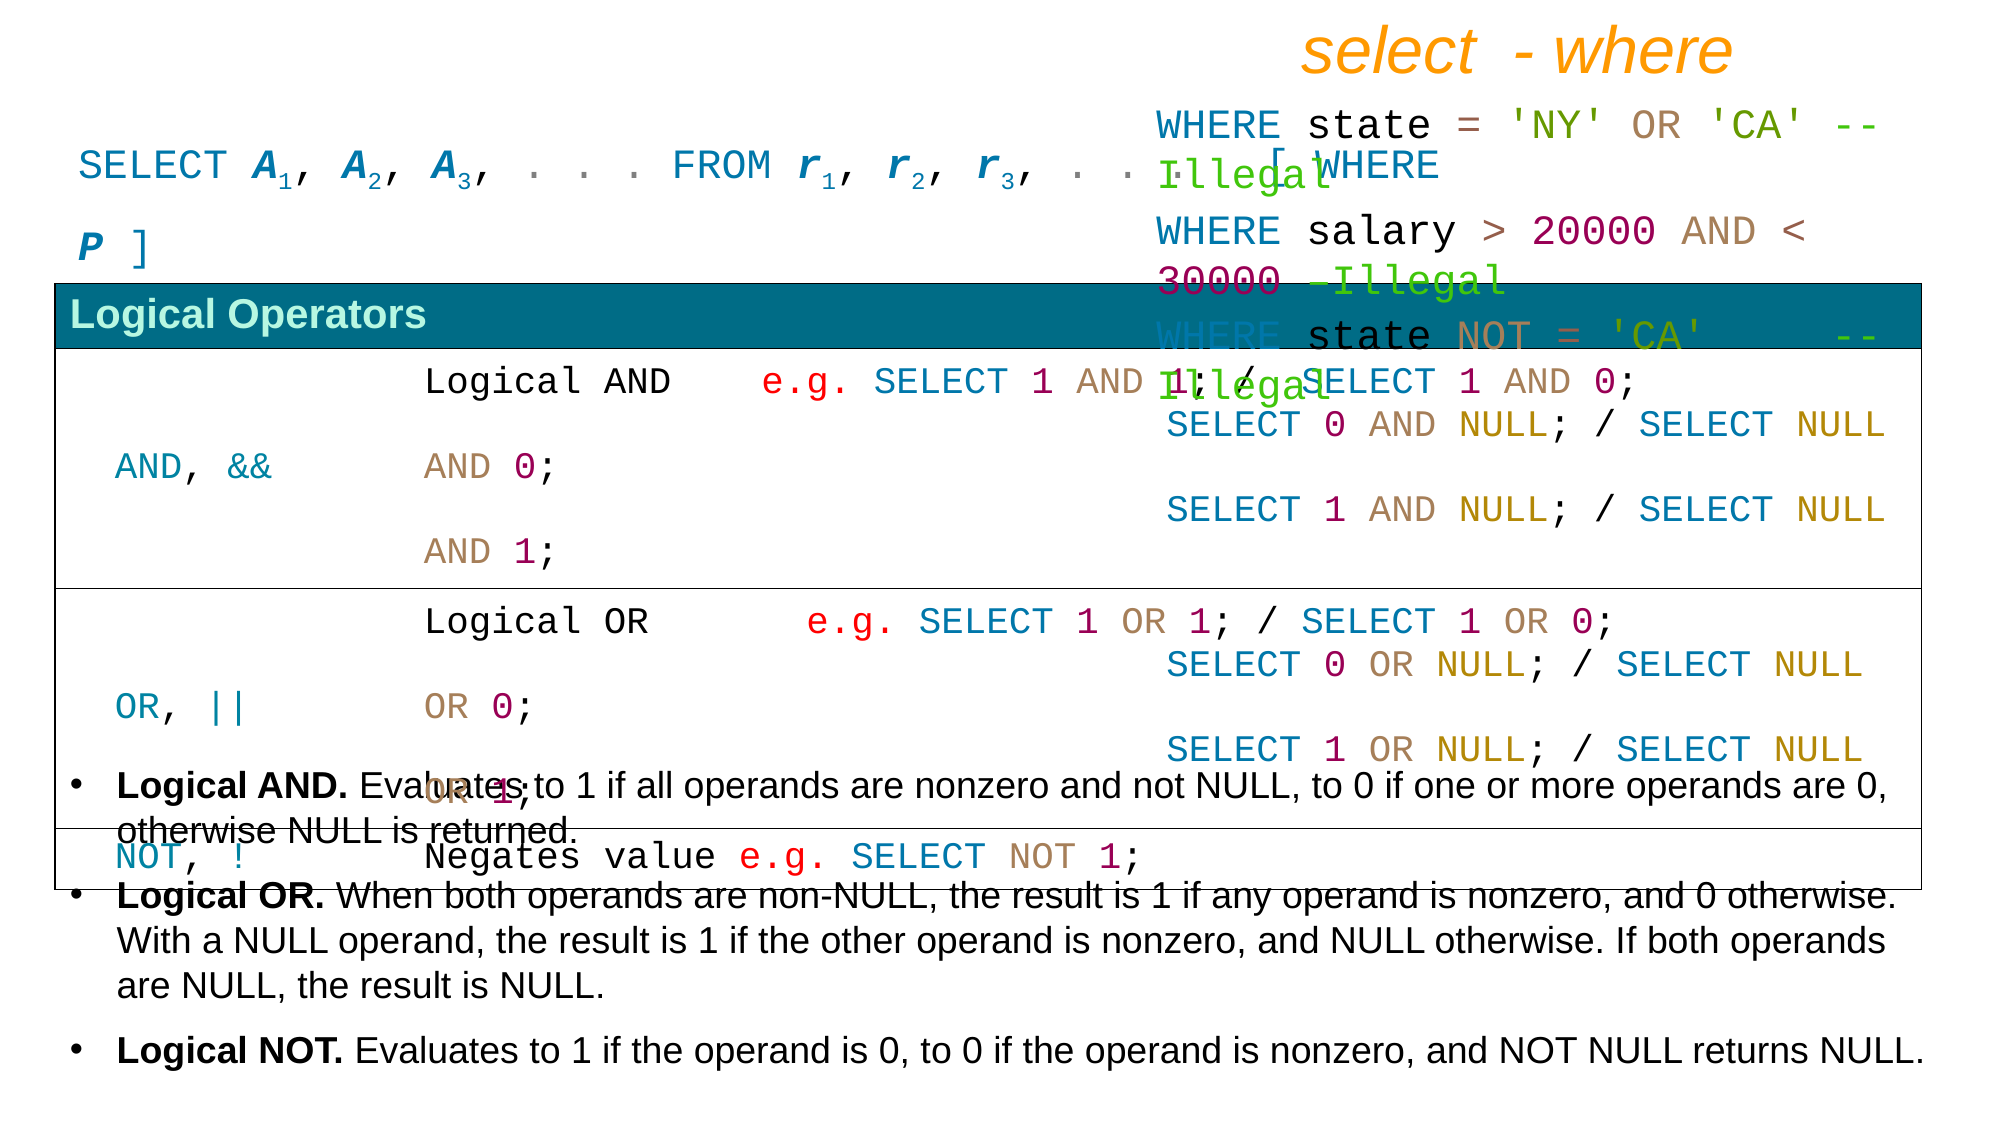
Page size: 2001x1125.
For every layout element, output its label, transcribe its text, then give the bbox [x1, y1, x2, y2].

text_box SELECT A1, A2, A3, . . . FROM r1, r2, r3, . . . [ WHERE P ] [63, 101, 1141, 277]
table_cell Negates value e.g. SELECT NOT 1; [409, 829, 1921, 889]
text_box WHERE state = 'NY' OR 'CA' --Illegal WHERE salary > 20000 AND < 30000 –Illegal WHERE state NOT = 'CA' --Illegal [1141, 89, 1922, 415]
table_cell OR, || [56, 589, 409, 828]
table_cell NOT, ! [56, 829, 409, 889]
text_box Logical AND. Evaluates to 1 if all operands are nonzero and not NULL, to 0 if one or more operands are 0, otherwise NULL is returned. Logical OR. When both operands are non-NULL, the result is 1 if any operand is nonzero, and 0 otherwise. With a NULL operand, the result is 1 if the other operand is nonzero, and NULL otherwise. If both operands are NULL, the result is NULL. Logical NOT. Evaluates to 1 if the operand is 0, to 0 if the operand is nonzero, and NOT NULL returns NULL. [54, 754, 1945, 1079]
table_header Logical Operators [56, 284, 1141, 348]
table_cell Logical AND e.g. SELECT 1 AND 1; / SELECT 1 AND 0; SELECT 0 AND NULL; / SELECT NULL AND 0; SELECT 1 AND NULL; / SELECT NULL AND 1; [409, 349, 1921, 588]
text_box select - where [249, 0, 1750, 95]
table_cell AND, && [56, 349, 409, 588]
table_cell Logical OR e.g. SELECT 1 OR 1; / SELECT 1 OR 0; SELECT 0 OR NULL; / SELECT NULL OR 0; SELECT 1 OR NULL; / SELECT NULL OR 1; [409, 589, 1921, 828]
